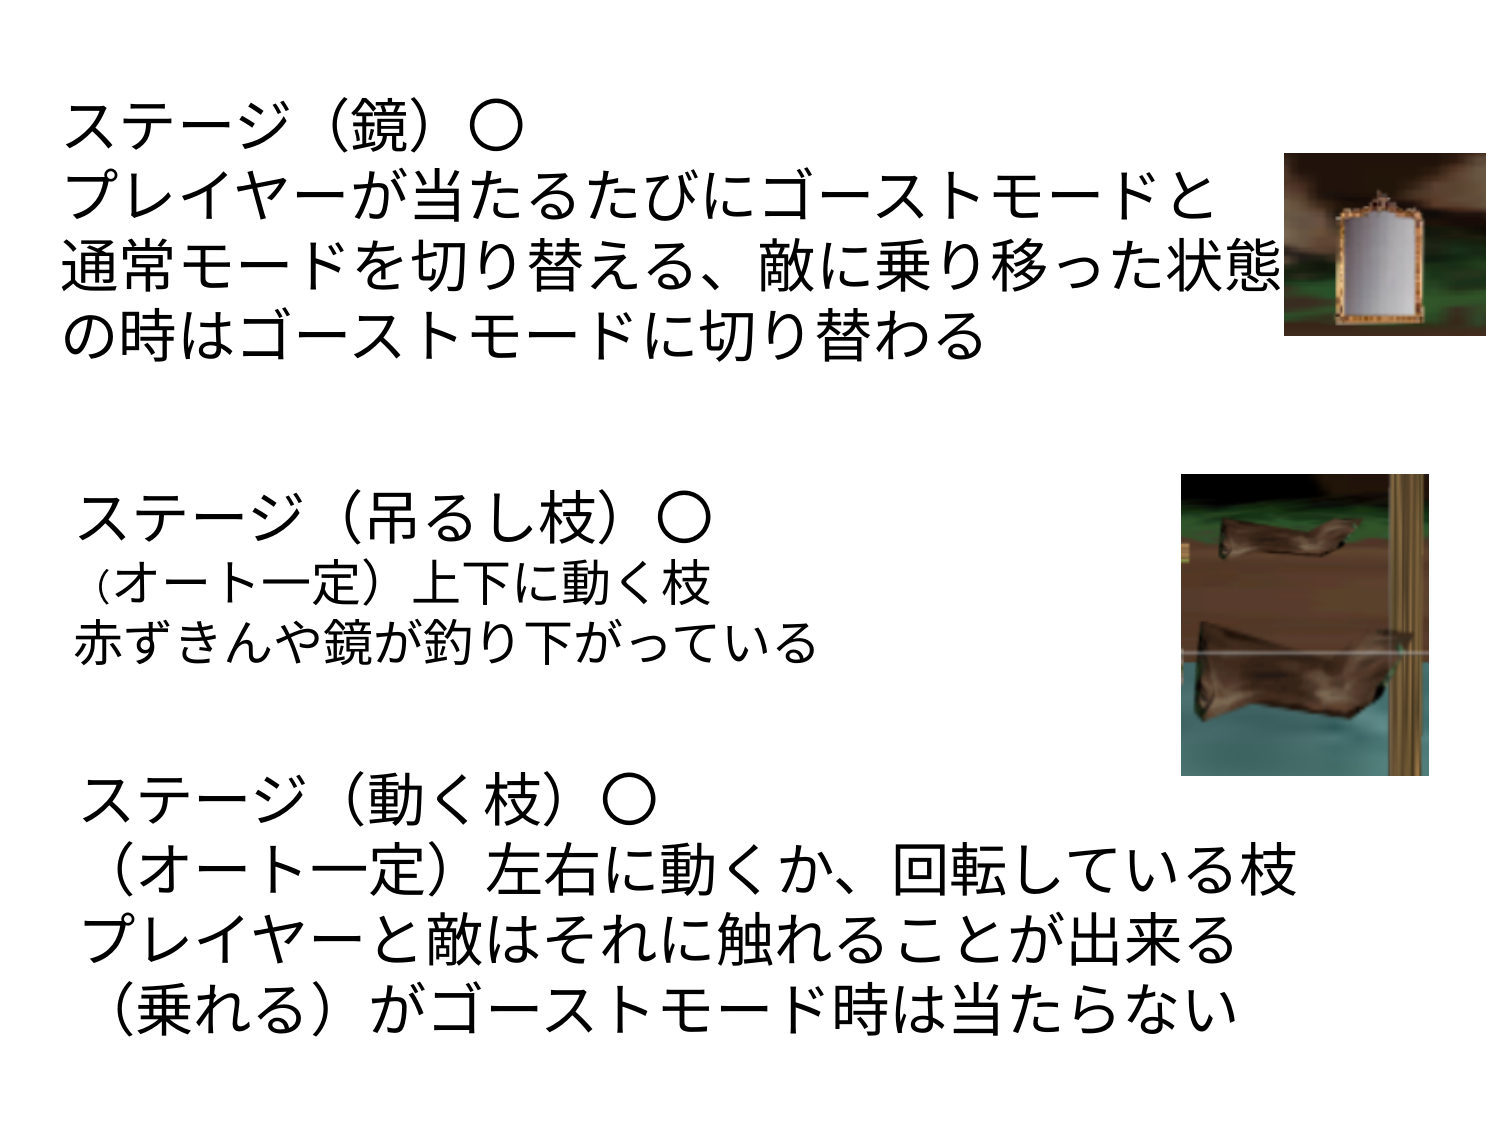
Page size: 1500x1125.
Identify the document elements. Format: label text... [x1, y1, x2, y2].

picture [1284, 153, 1486, 336]
text_box ステージ（鏡）〇 プレイヤーが当たるたびにゴーストモードと 通常モードを切り替える、敵に乗り移った状態 の時はゴーストモードに切り替わる [45, 81, 1298, 377]
text_box ステージ（動く枝）〇 （オート一定）左右に動くか、回転している枝 プレイヤーと敵はそれに触れることが出来る （乗れる）がゴーストモード時は当たらない [62, 755, 1313, 1051]
text_box ステージ（吊るし枝）〇 （オート一定）上下に動く枝 赤ずきんや鏡が釣り下がっている [59, 474, 837, 679]
picture [1181, 474, 1429, 776]
